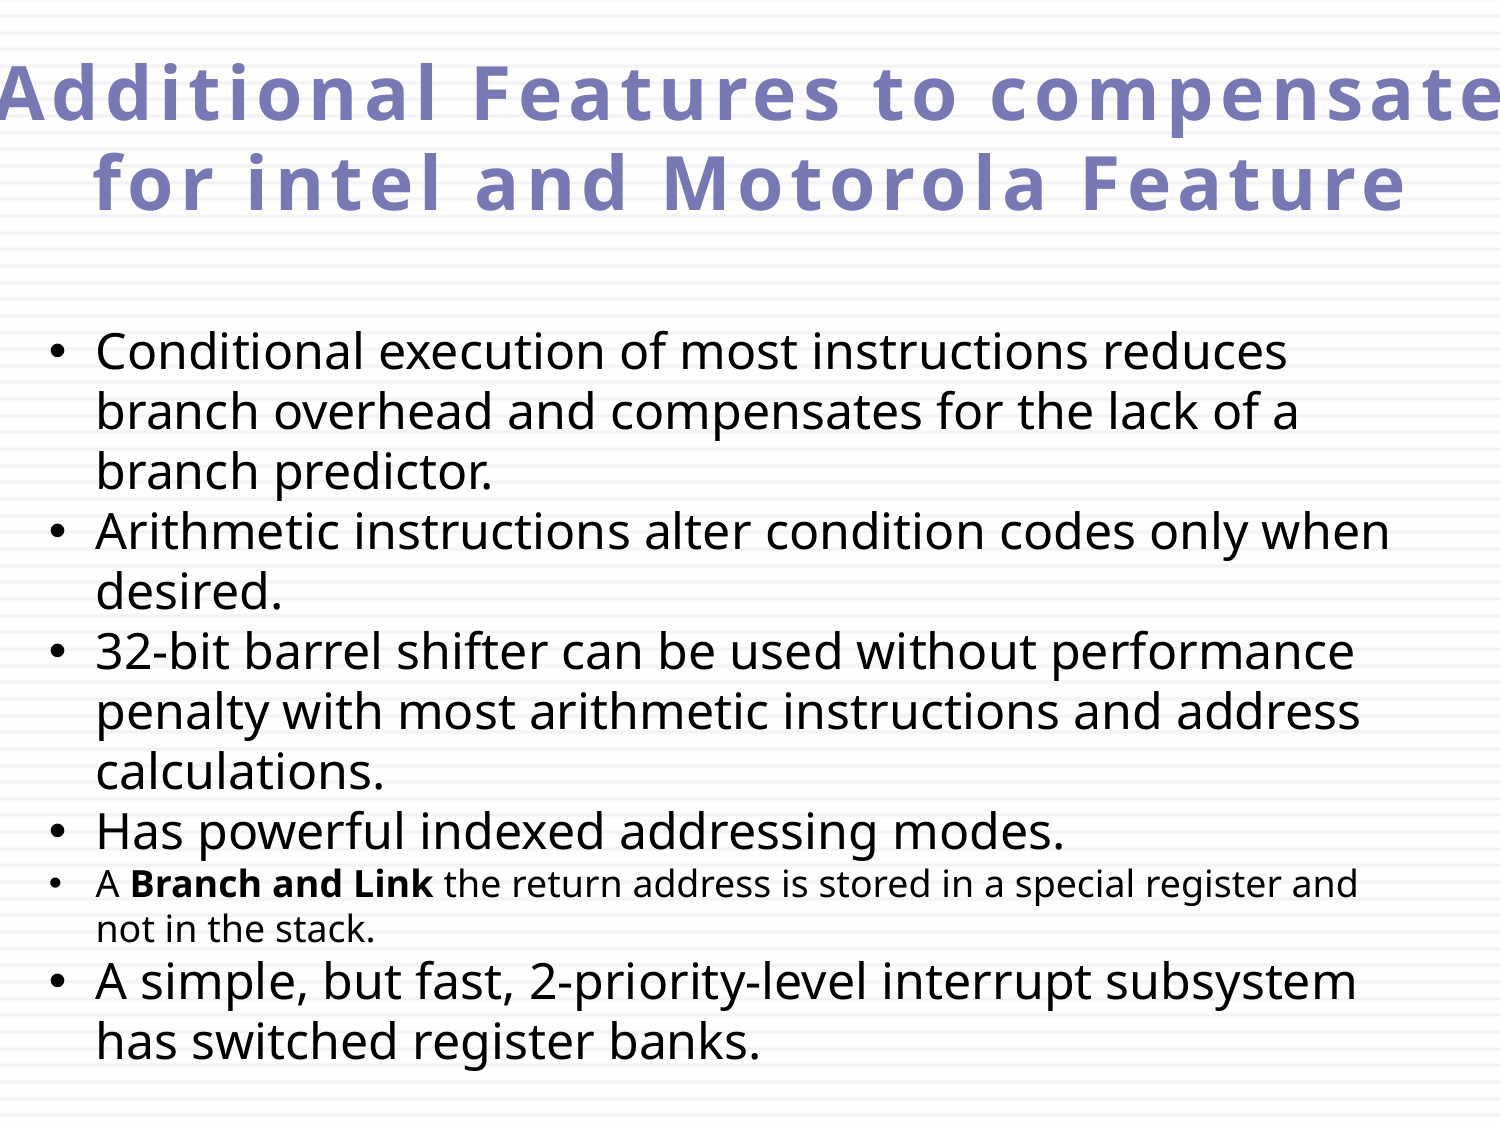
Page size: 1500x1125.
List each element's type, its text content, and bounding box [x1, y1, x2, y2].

text_box Additional Features to compensate for intel and Motorola Feature [0, 37, 1500, 233]
text_box Conditional execution of most instructions reduces branch overhead and compensates for the lack of a branch predictor. Arithmetic instructions alter condition codes only when desired. 32-bit barrel shifter can be used without performance penalty with most arithmetic instructions and address calculations. Has powerful indexed addressing modes. A Branch and Link the return address is stored in a special register and not in the stack. A simple, but fast, 2-priority-level interrupt subsystem has switched register banks. [34, 312, 1422, 1078]
